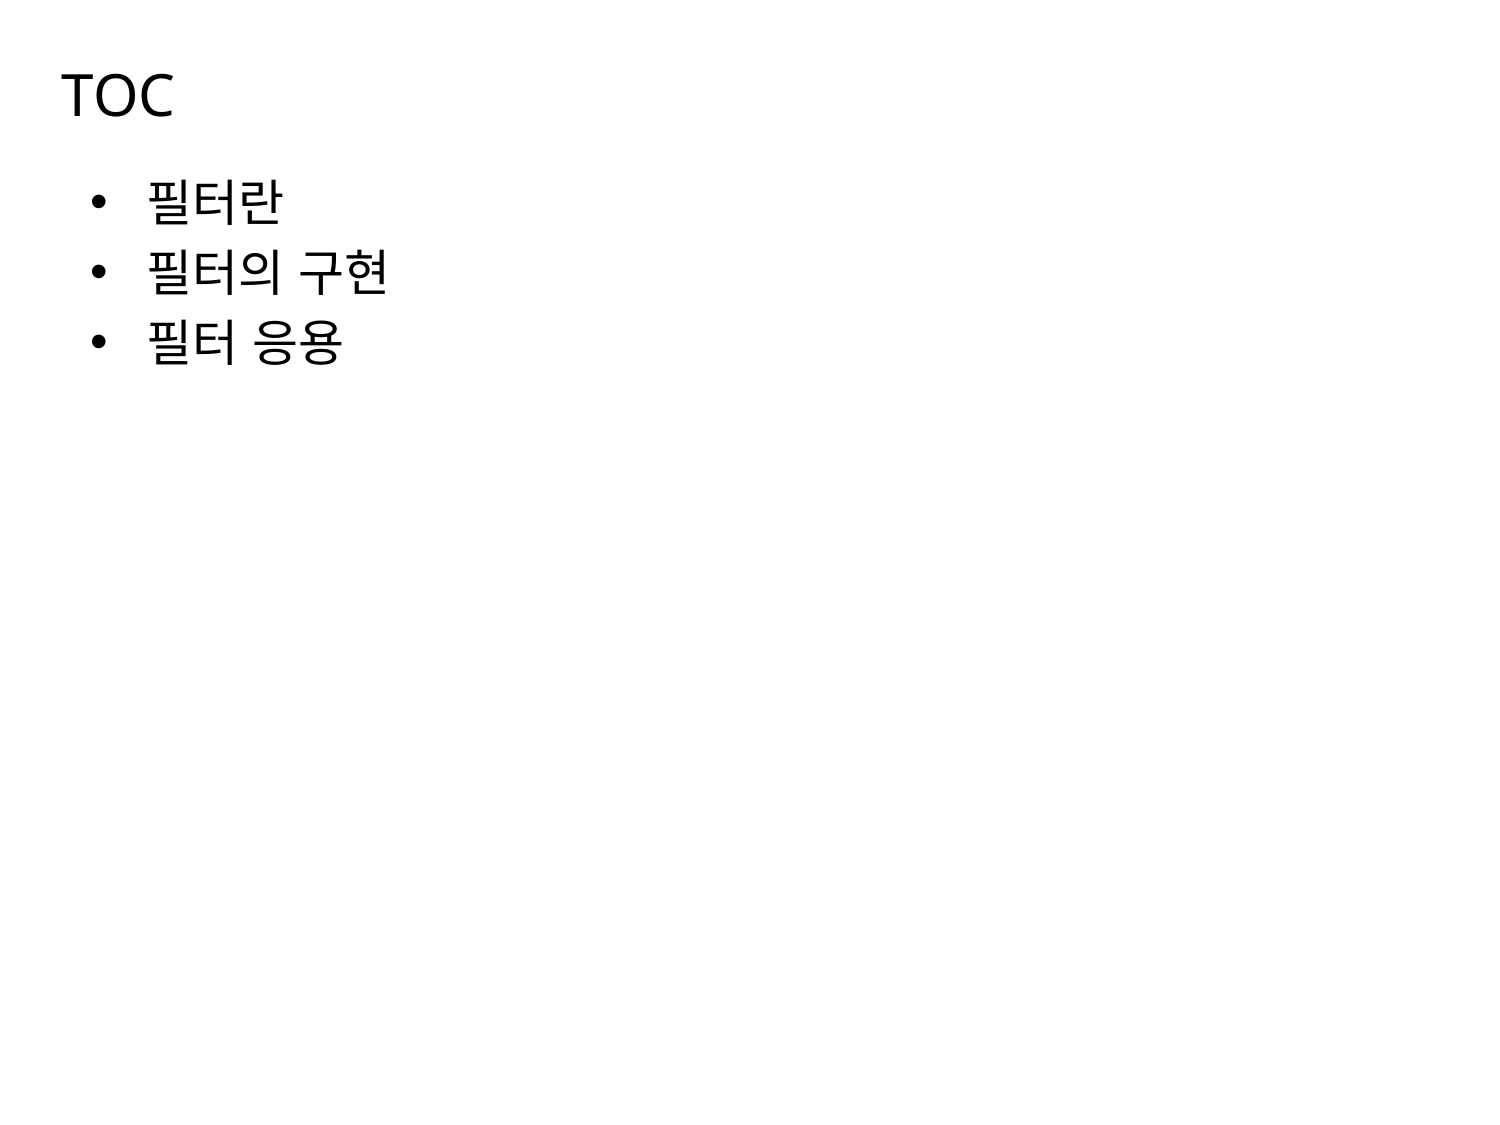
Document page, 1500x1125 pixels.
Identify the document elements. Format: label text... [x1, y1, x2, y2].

title TOC [46, 45, 1465, 141]
list 필터란 필터의 구현 필터 응용 [75, 164, 1425, 1005]
